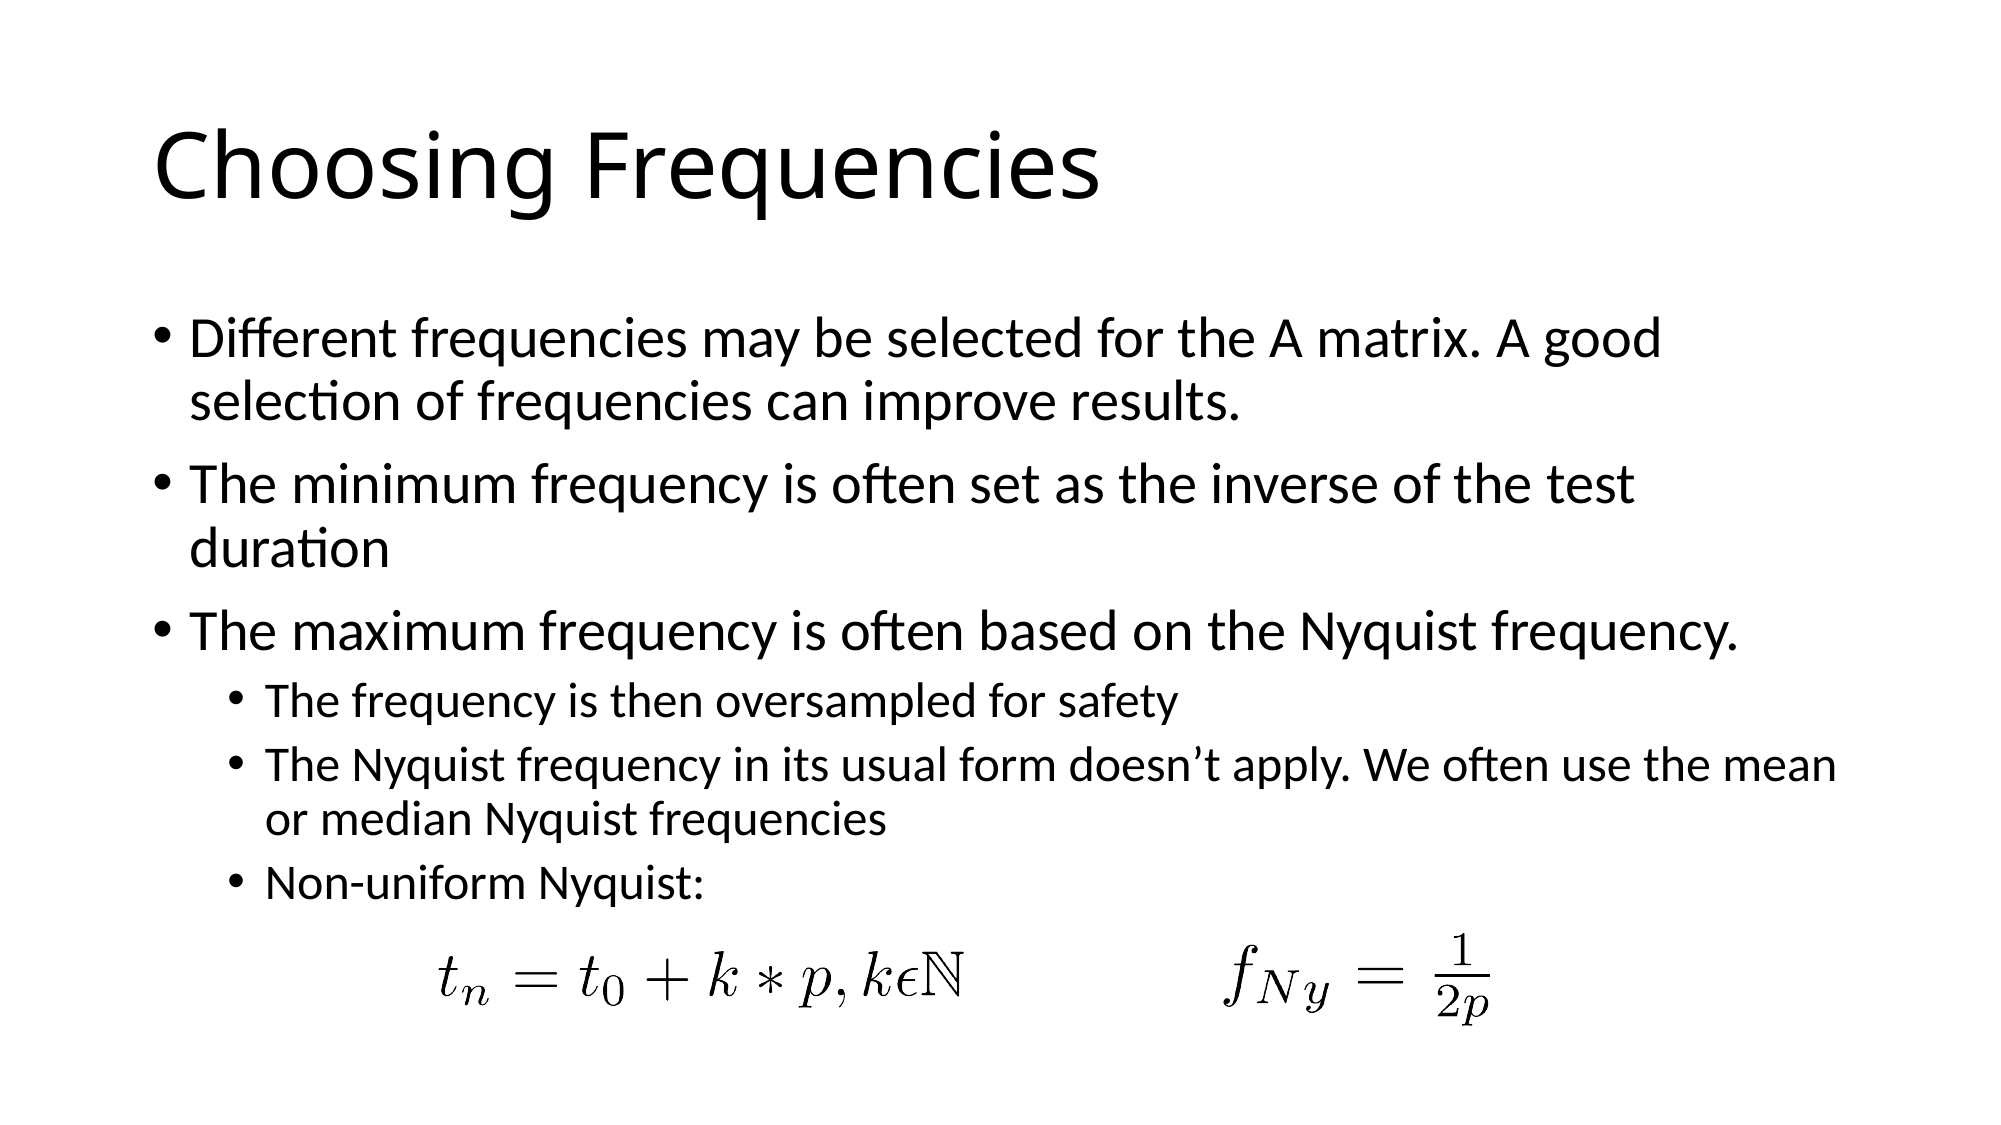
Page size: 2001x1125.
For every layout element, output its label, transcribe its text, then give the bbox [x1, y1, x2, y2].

picture [438, 951, 964, 1008]
picture [1222, 933, 1490, 1026]
list Different frequencies may be selected for the A matrix. A good selection of frequencies can improve results. The minimum frequency is often set as the inverse of the test duration The maximum frequency is often based on the Nyquist frequency. The frequency is then oversampled for safety The Nyquist frequency in its usual form doesn’t apply. We often use the mean or median Nyquist frequencies Non-uniform Nyquist: [137, 299, 1863, 1014]
title Choosing Frequencies [137, 59, 1863, 278]
